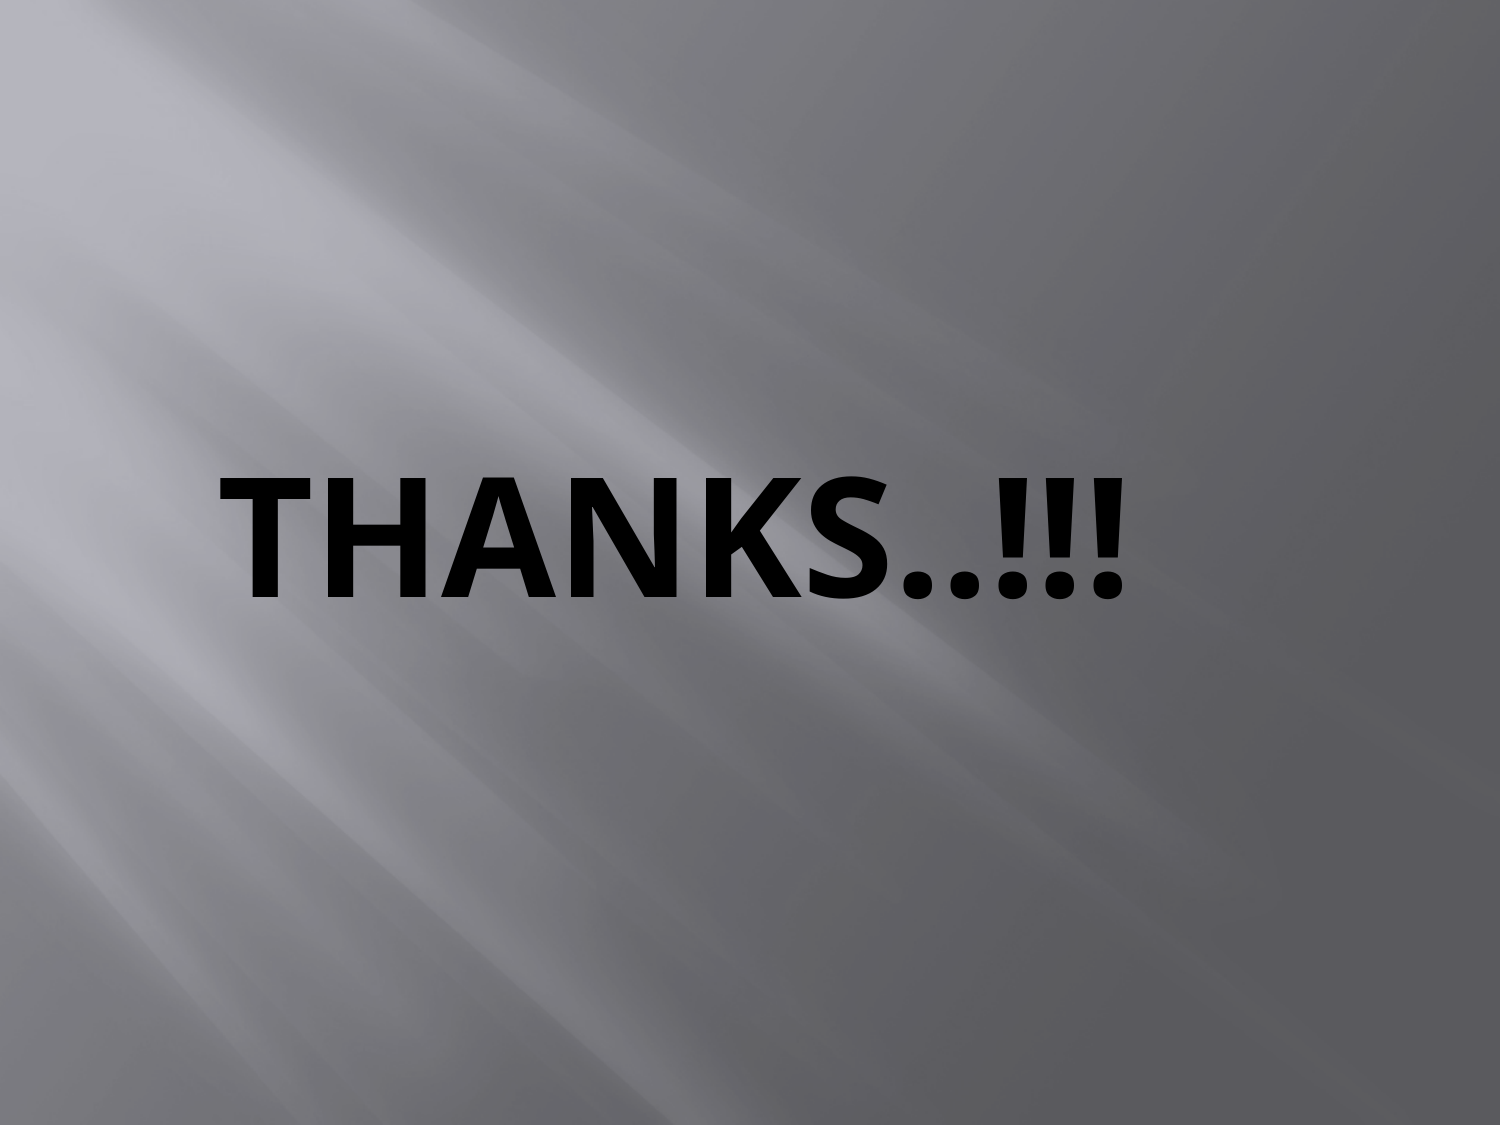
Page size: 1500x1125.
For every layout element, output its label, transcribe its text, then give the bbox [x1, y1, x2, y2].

title THANKS..!!! [0, 437, 1350, 625]
